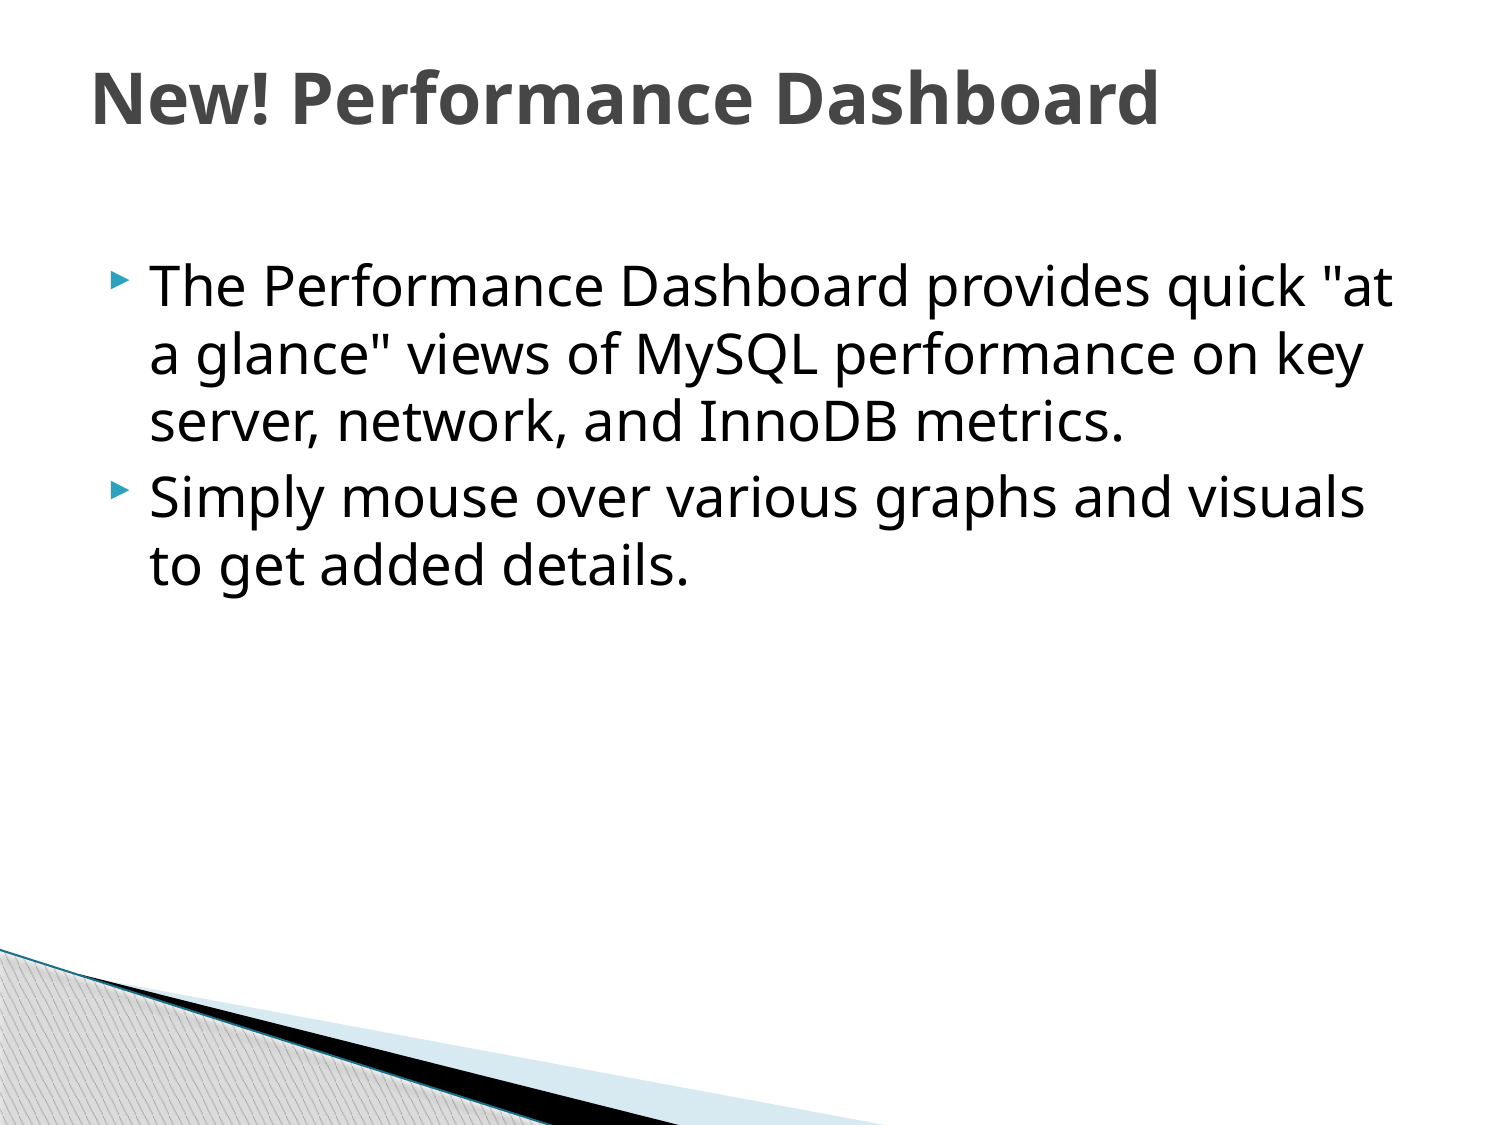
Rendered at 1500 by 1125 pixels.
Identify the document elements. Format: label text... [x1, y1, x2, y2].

title New! Performance Dashboard [75, 45, 1425, 233]
list The Performance Dashboard provides quick "at a glance" views of MySQL performance on key server, network, and InnoDB metrics. Simply mouse over various graphs and visuals to get added details. [75, 243, 1425, 986]
